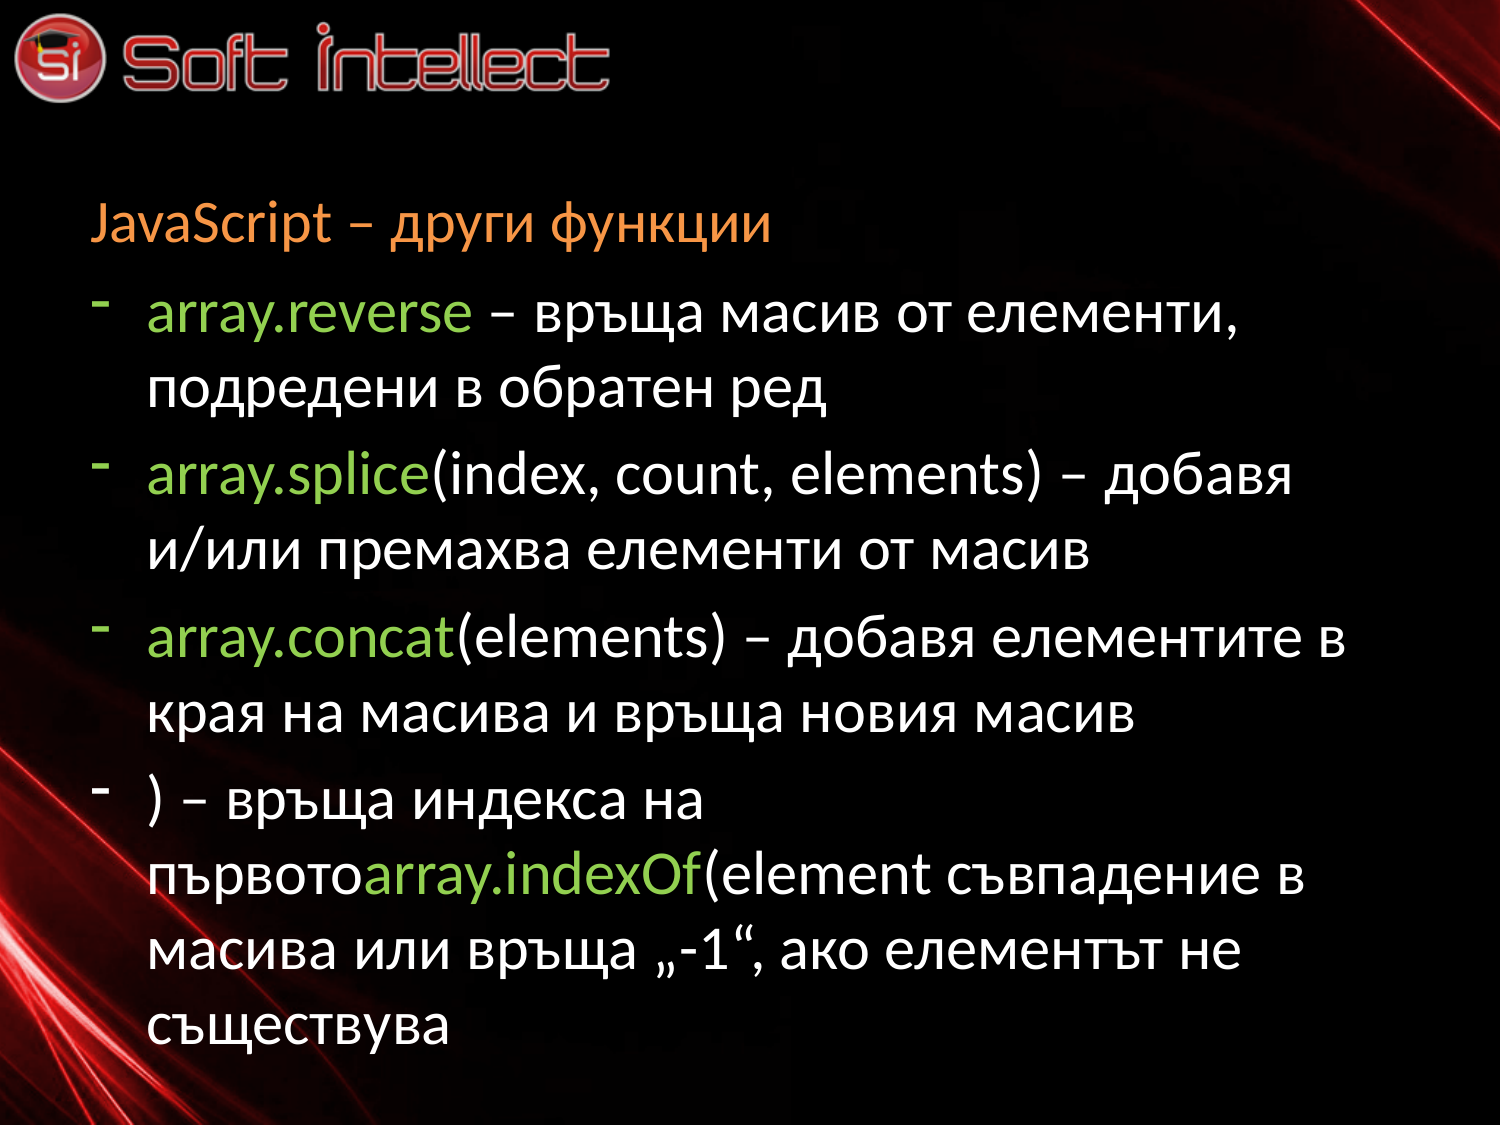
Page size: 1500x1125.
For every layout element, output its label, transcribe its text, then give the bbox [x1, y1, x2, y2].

title JavaScript – други функции [75, 125, 1425, 262]
picture [0, 0, 1500, 1125]
list array.reverse – връща масив от елементи, подредени в обратен ред array.splice(index, count, elements) – добавя и/или премахва елементи от масив array.concat(elements) – добавя елементите в края на масива и връща новия масив ) – връща индекса на първотоarray.indexOf(element съвпадение в масивa или връща „-1“, ако елементът не съществува [75, 262, 1425, 1005]
